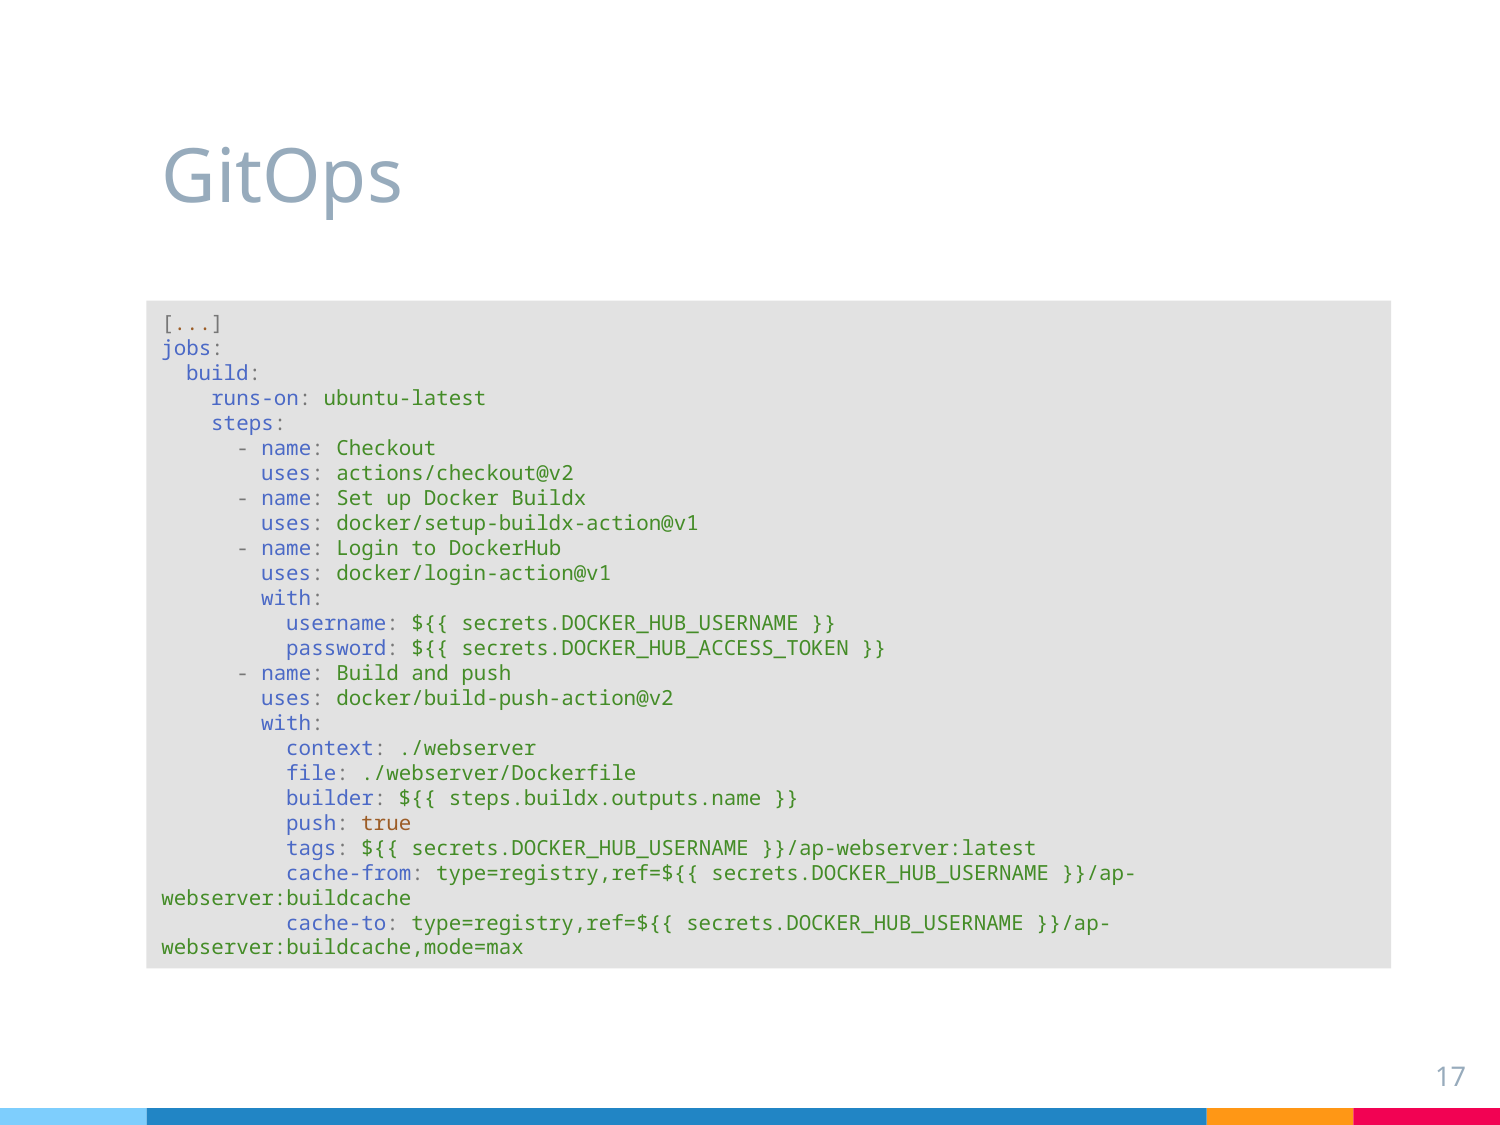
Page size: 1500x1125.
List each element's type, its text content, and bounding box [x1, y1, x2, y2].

text_box [...] jobs: build: runs-on: ubuntu-latest steps: - name: Checkout uses: actions/checkout@v2 - name: Set up Docker Buildx uses: docker/setup-buildx-action@v1 - name: Login to DockerHub uses: docker/login-action@v1 with: username: ${{ secrets.DOCKER_HUB_USERNAME }} password: ${{ secrets.DOCKER_HUB_ACCESS_TOKEN }} - name: Build and push uses: docker/build-push-action@v2 with: context: ./webserver file: ./webserver/Dockerfile builder: ${{ steps.buildx.outputs.name }} push: true tags: ${{ secrets.DOCKER_HUB_USERNAME }}/ap-webserver:latest cache-from: type=registry,ref=${{ secrets.DOCKER_HUB_USERNAME }}/ap-webserver:buildcache cache-to: type=registry,ref=${{ secrets.DOCKER_HUB_USERNAME }}/ap-webserver:buildcache,mode=max [144, 298, 1393, 970]
title GitOps [146, 45, 1311, 233]
slide_number 17 [1391, 1043, 1482, 1113]
